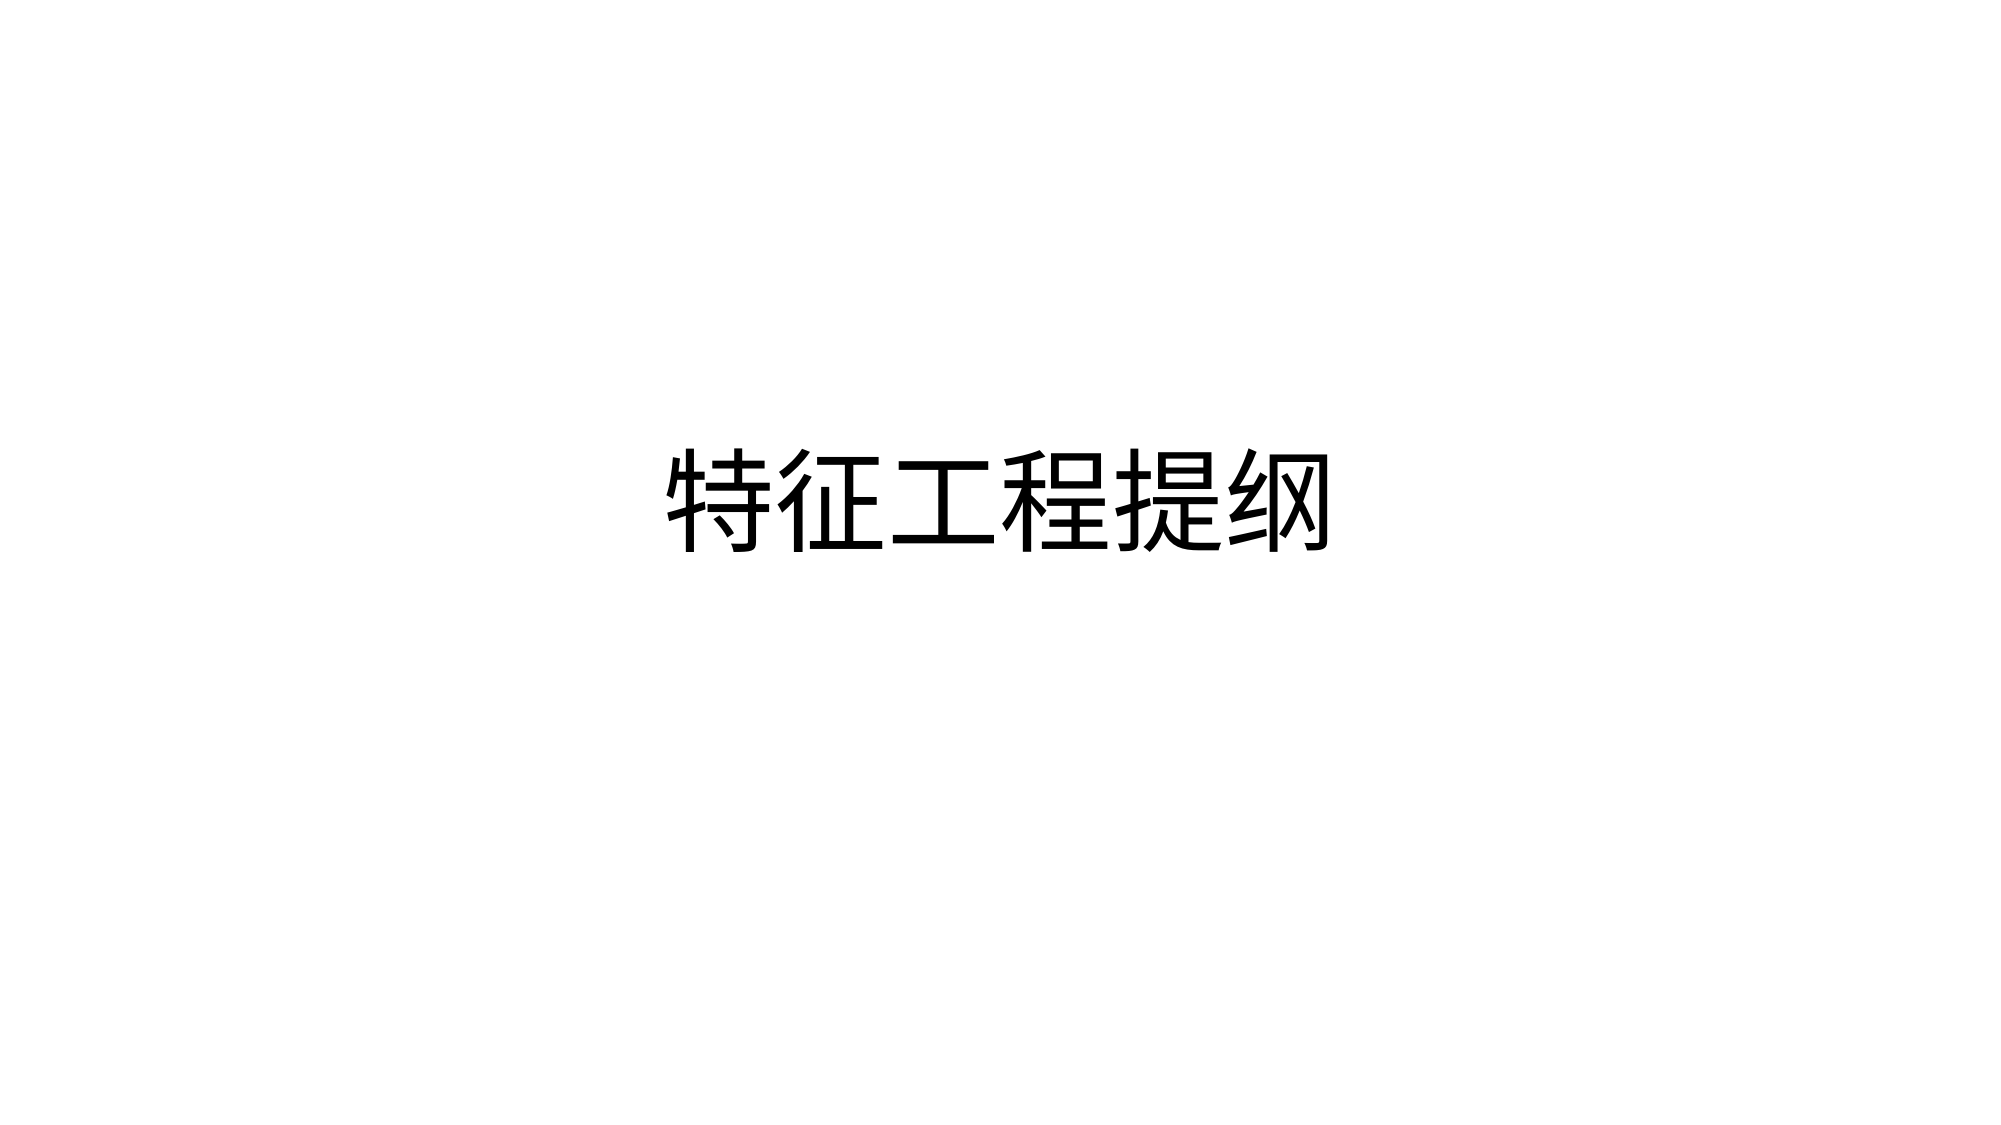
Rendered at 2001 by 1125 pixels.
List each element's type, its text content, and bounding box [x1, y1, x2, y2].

title 特征工程提纲 [249, 184, 1750, 576]
